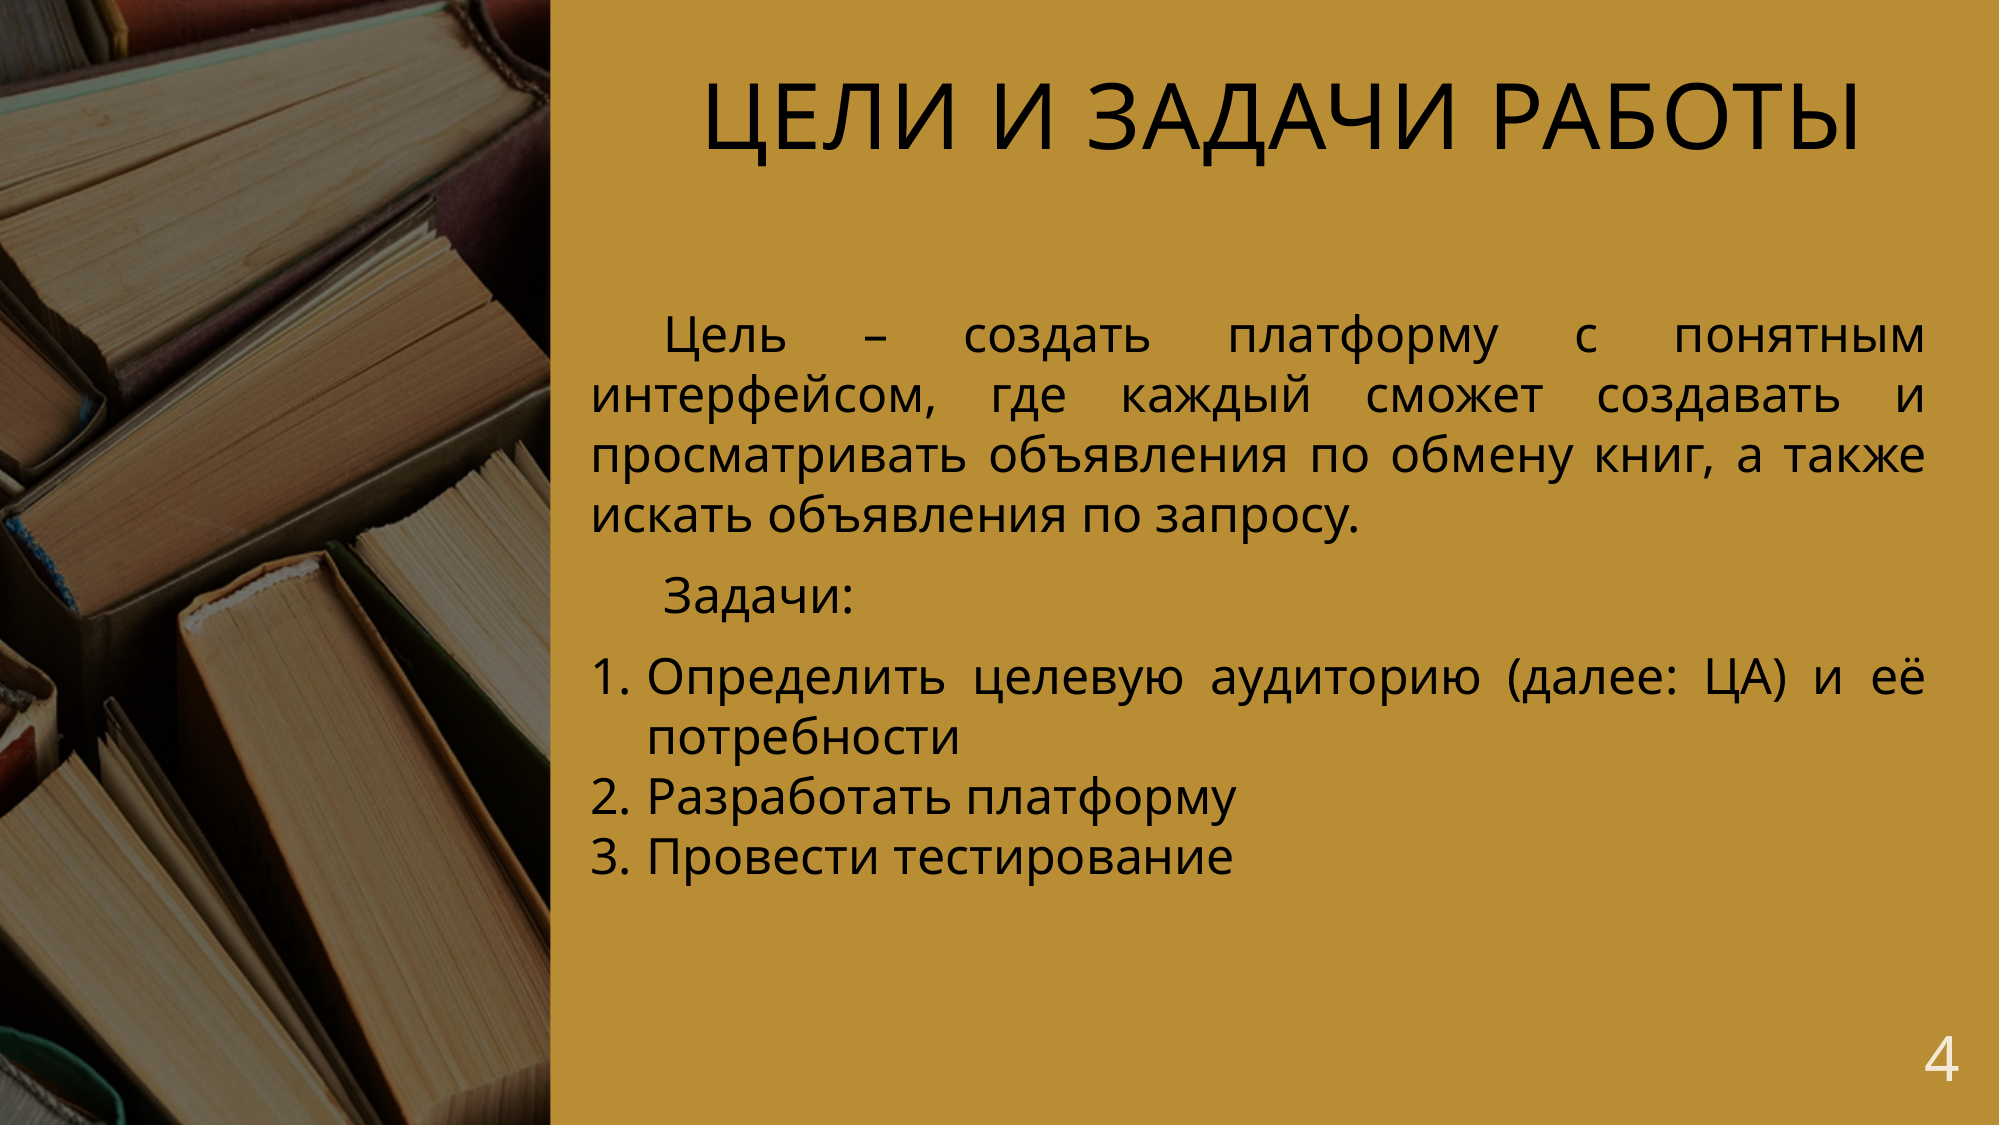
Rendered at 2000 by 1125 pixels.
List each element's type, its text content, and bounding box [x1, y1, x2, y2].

text_box Цель – создать платформу с понятным интерфейсом, где каждый сможет создавать и просматривать объявления по обмену книг, а также искать объявления по запросу. Задачи: Определить целевую аудиторию (далее: ЦА) и её потребности Разработать платформу Провести тестирование [575, 295, 1943, 937]
title Цели и задачи работы [685, 50, 1899, 268]
slide_number 4 [1897, 1024, 1988, 1100]
picture [0, 0, 551, 1125]
